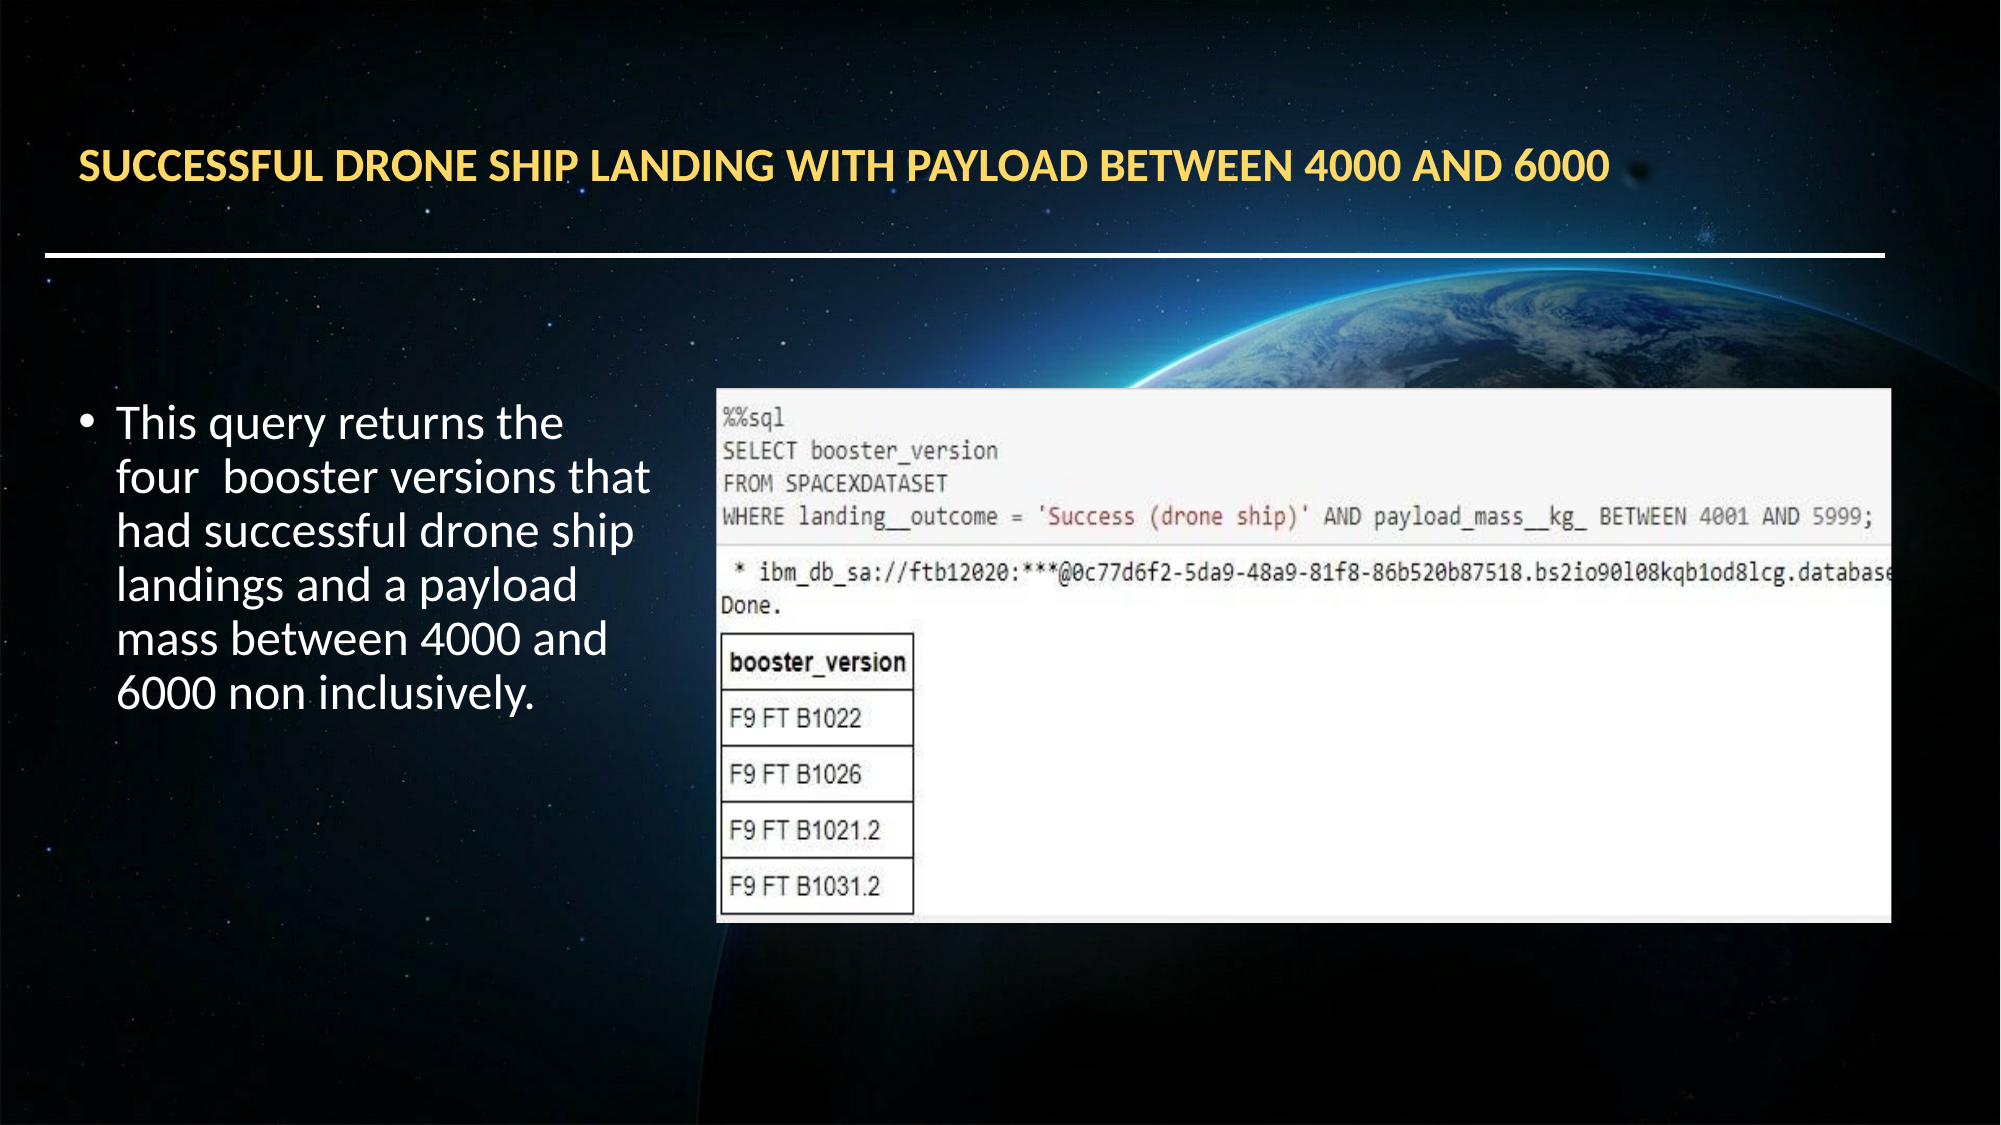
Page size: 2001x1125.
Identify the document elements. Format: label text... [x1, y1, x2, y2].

title SUCCESSFUL DRONE SHIP LANDING WITH PAYLOAD BETWEEN 4000 AND 6000 [63, 79, 1943, 311]
text_box [716, 388, 1892, 923]
picture [0, 0, 2001, 1125]
list This query returns the four booster versions that had successful drone ship landings and a payload mass between 4000 and 6000 non inclusively. [63, 389, 675, 1076]
